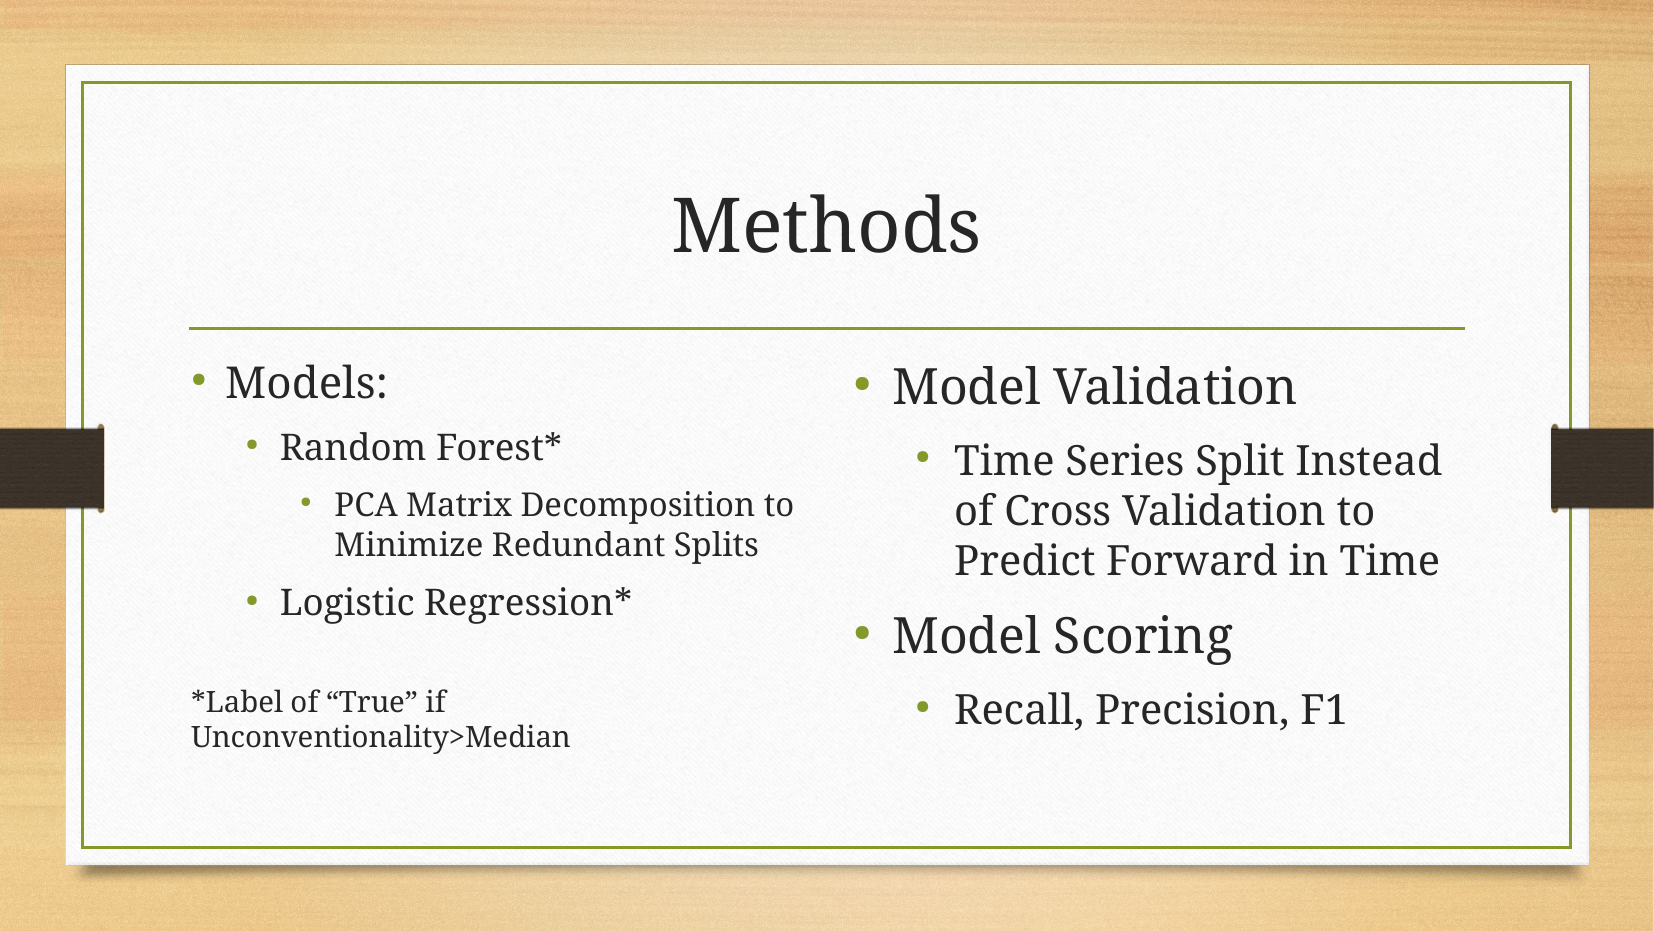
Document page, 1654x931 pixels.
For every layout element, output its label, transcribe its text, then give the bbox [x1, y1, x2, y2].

list Models: Random Forest* PCA Matrix Decomposition to Minimize Redundant Splits Logistic Regression* *Label of “True” if Unconventionality>Median [176, 347, 817, 797]
picture [0, 0, 1654, 931]
list Model Validation Time Series Split Instead of Cross Validation to Predict Forward in Time Model Scoring Recall, Precision, F1 [838, 347, 1479, 797]
title Methods [175, 133, 1478, 311]
